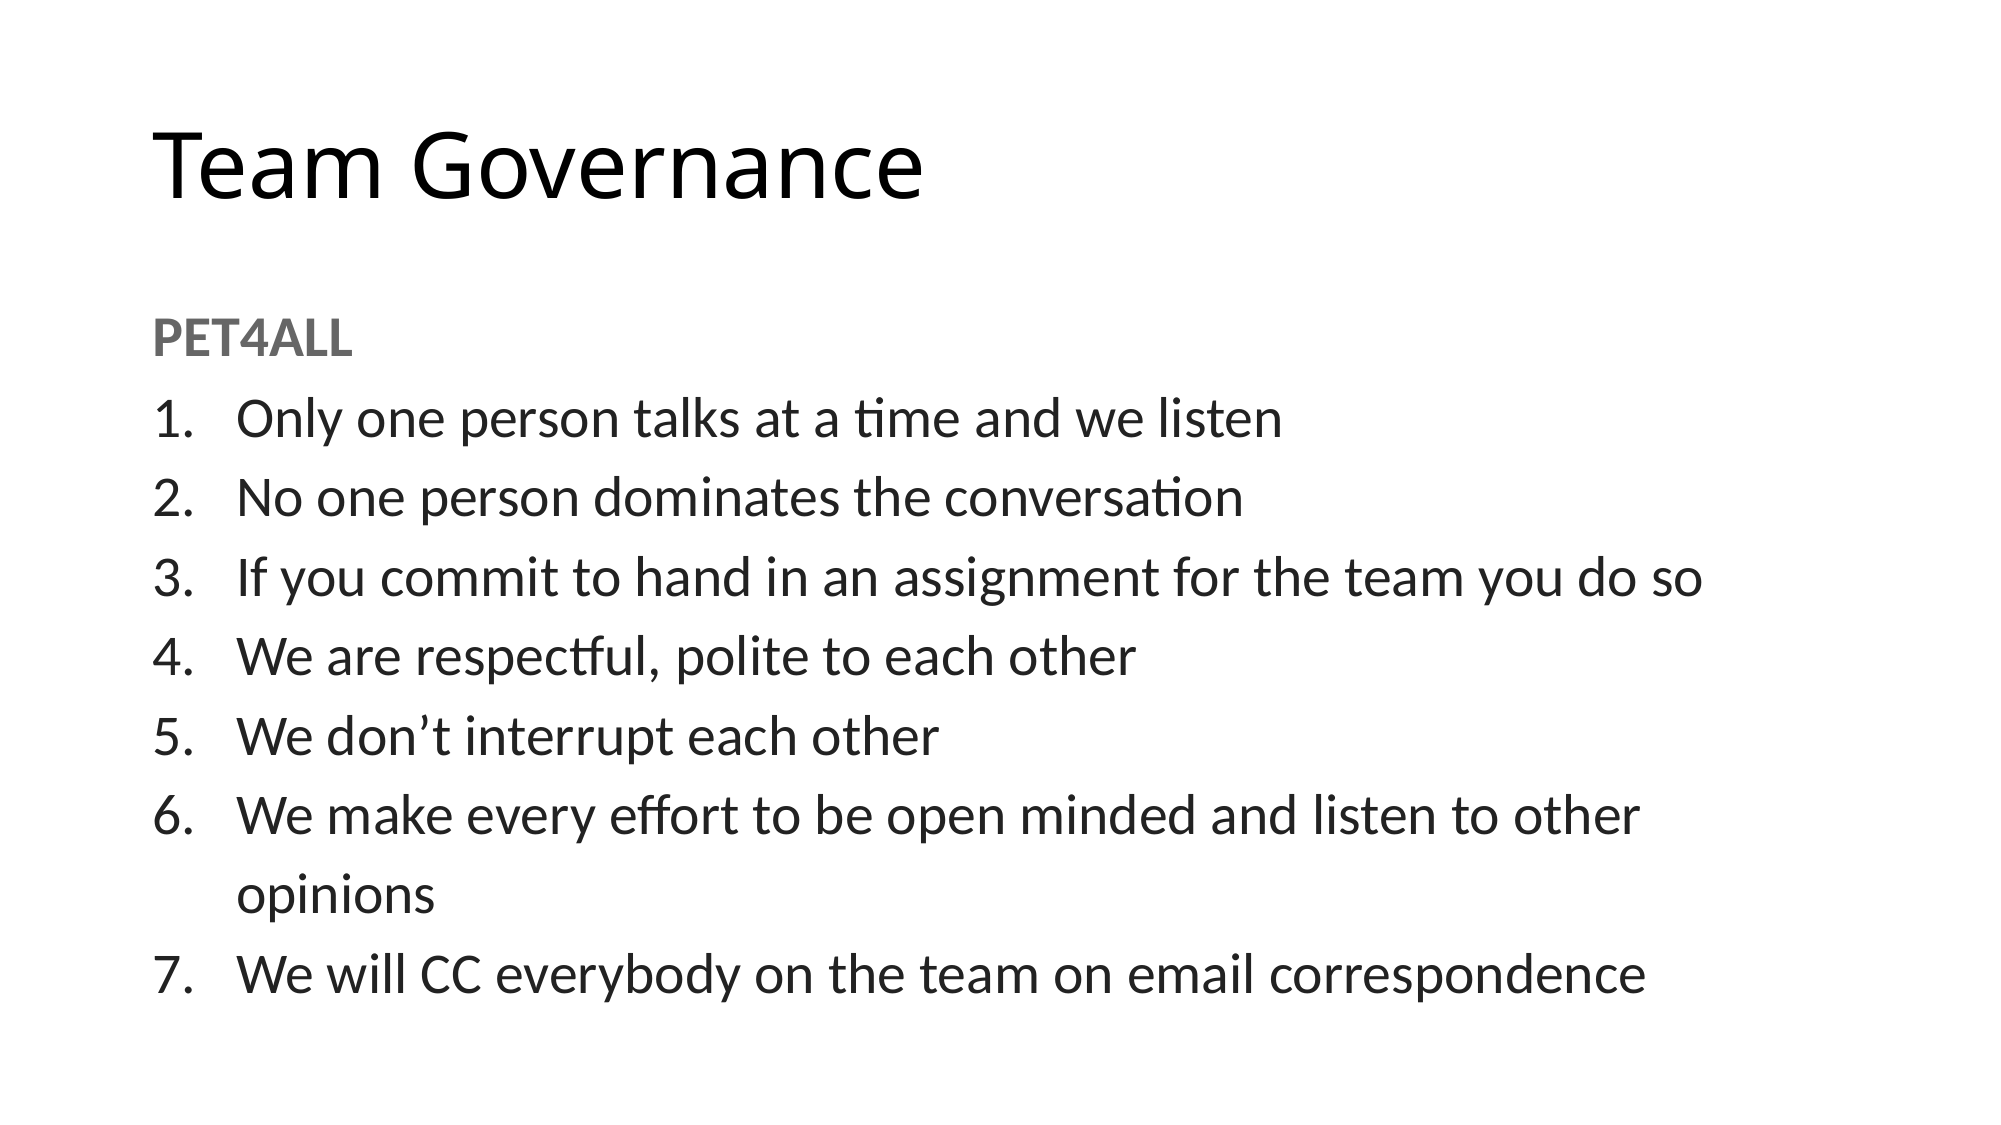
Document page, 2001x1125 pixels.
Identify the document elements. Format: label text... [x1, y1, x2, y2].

list PET4ALL Only one person talks at a time and we listen No one person dominates the conversation If you commit to hand in an assignment for the team you do so We are respectful, polite to each other We don’t interrupt each other We make every effort to be open minded and listen to other opinions We will CC everybody on the team on email correspondence [137, 299, 1863, 1014]
title Team Governance [137, 59, 1863, 278]
